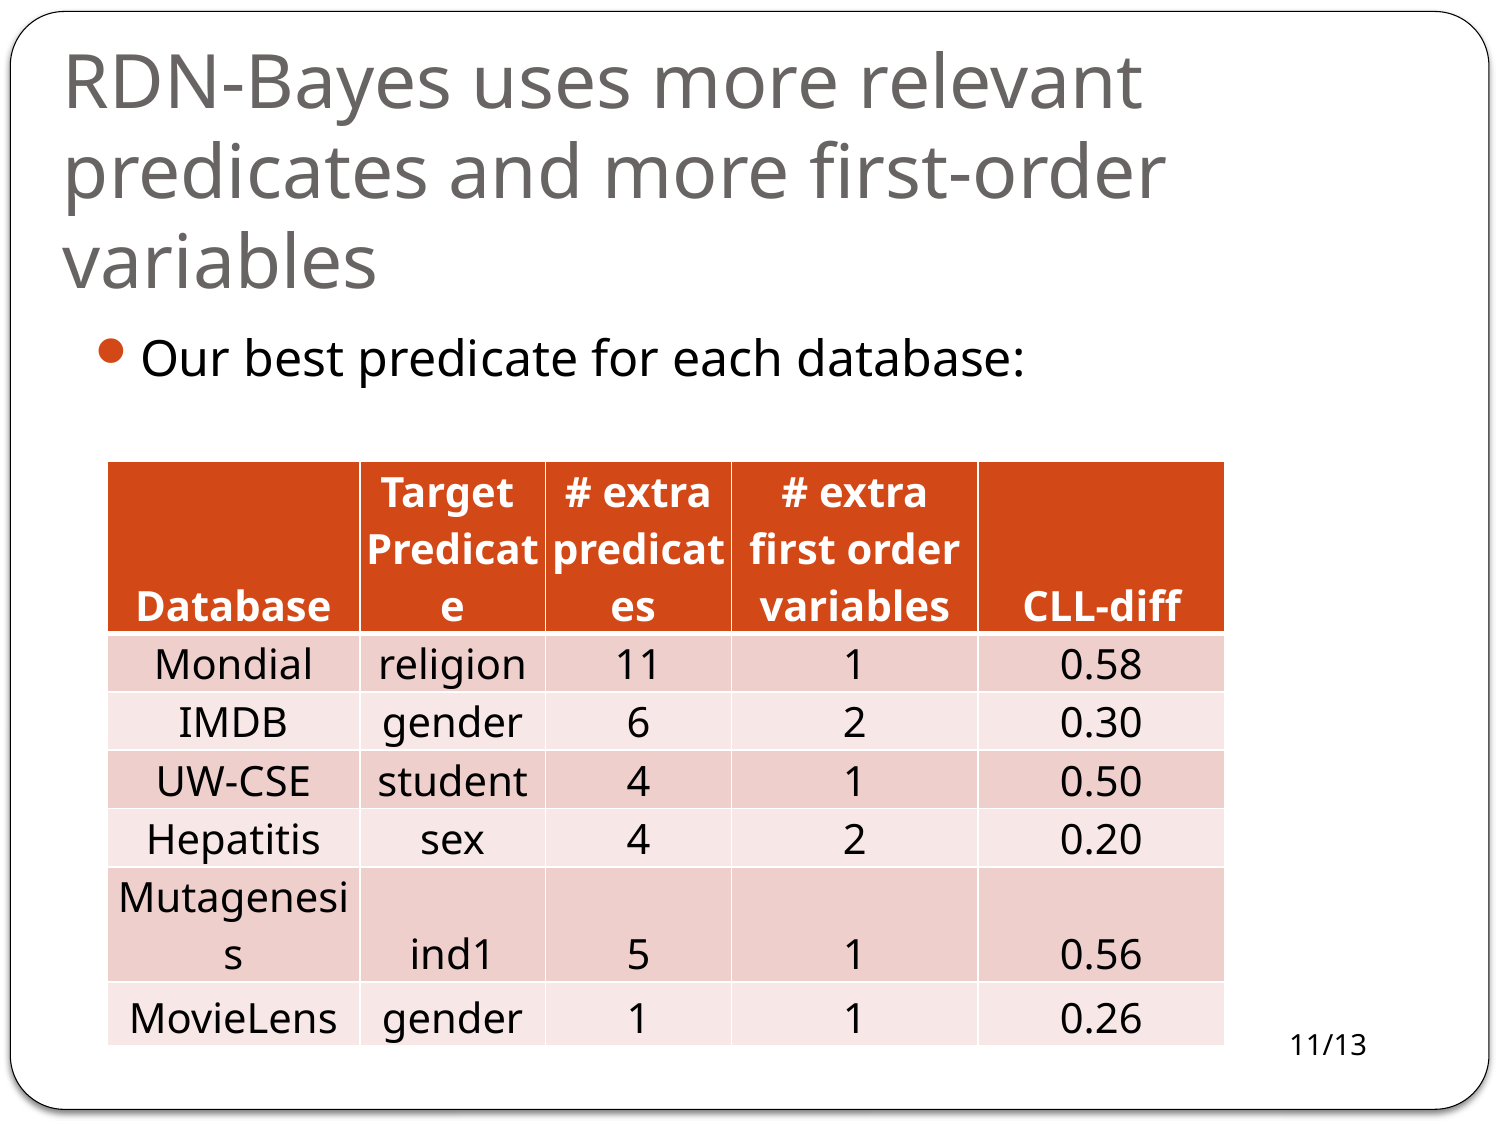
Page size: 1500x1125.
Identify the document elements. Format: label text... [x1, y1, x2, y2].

table_cell 0.50 [979, 751, 1224, 808]
table_cell IMDB [108, 693, 359, 749]
table_cell student [361, 751, 545, 808]
table_header Database [108, 462, 359, 631]
table_cell sex [361, 809, 545, 866]
table_cell gender [361, 693, 545, 749]
table_cell 2 [732, 693, 977, 749]
table_cell 2 [732, 809, 977, 866]
table_cell Mutagenesis [108, 868, 359, 981]
table_cell 0.26 [979, 983, 1224, 1045]
table_cell gender [361, 983, 545, 1045]
table_cell 4 [546, 809, 731, 866]
table_cell MovieLens [108, 983, 359, 1045]
table_cell Mondial [108, 636, 359, 691]
table_header # extra predicates [546, 462, 731, 631]
list Our best predicate for each database: [80, 318, 1328, 423]
table_cell 5 [546, 868, 731, 981]
table_cell 1 [546, 983, 731, 1045]
table_cell religion [361, 636, 545, 691]
table_cell 0.58 [979, 636, 1224, 691]
table_cell 11 [546, 636, 731, 691]
table_cell 0.56 [979, 868, 1224, 981]
title RDN-Bayes uses more relevant predicates and more first-order variables [47, 52, 1386, 319]
table_header # extra first order variables [732, 462, 977, 631]
table_cell 0.30 [979, 693, 1224, 749]
table_header CLL-diff [979, 462, 1224, 631]
table_header Target Predicate [361, 462, 545, 631]
table_cell 1 [732, 751, 977, 808]
table_cell 0.20 [979, 809, 1224, 866]
table_cell 1 [732, 636, 977, 691]
table_cell 4 [546, 751, 731, 808]
table_cell UW-CSE [108, 751, 359, 808]
table_cell 1 [732, 868, 977, 981]
table_cell 1 [732, 983, 977, 1045]
table_cell ind1 [361, 868, 545, 981]
table_cell Hepatitis [108, 809, 359, 866]
table_cell 6 [546, 693, 731, 749]
